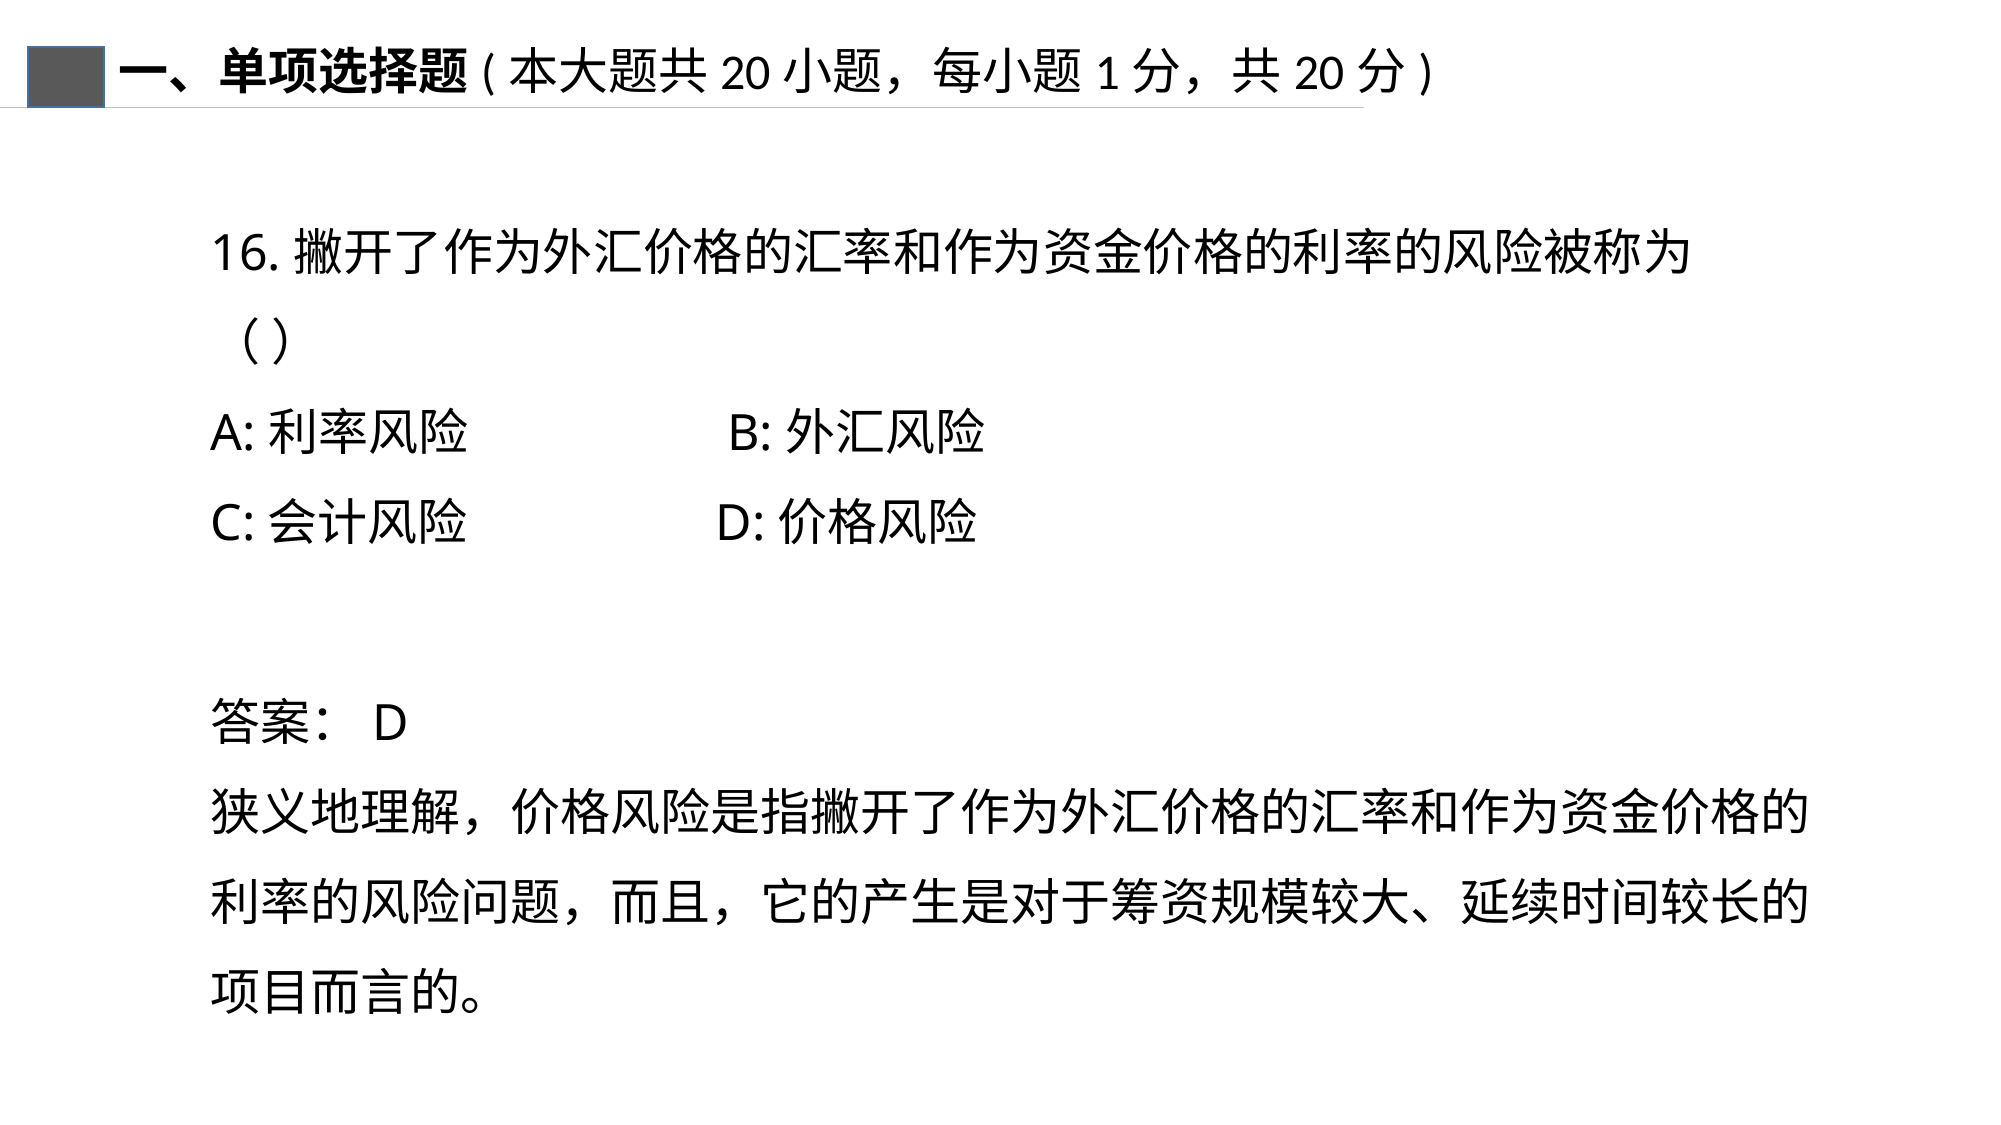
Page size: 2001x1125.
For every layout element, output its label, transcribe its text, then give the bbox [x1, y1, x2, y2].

text_box 16.撇开了作为外汇价格的汇率和作为资金价格的利率的风险被称为（ ） A:利率风险 B:外汇风险 C:会计风险 D:价格风险 [195, 183, 1721, 558]
text_box 一、单项选择题(本大题共20小题，每小题1分，共20分) [104, 31, 1454, 107]
text_box 答案：D 狭义地理解，价格风险是指撇开了作为外汇价格的汇率和作为资金价格的利率的风险问题，而且，它的产生是对于筹资规模较大、延续时间较长的项目而言的。 [195, 652, 1853, 1028]
text_box [27, 46, 105, 107]
